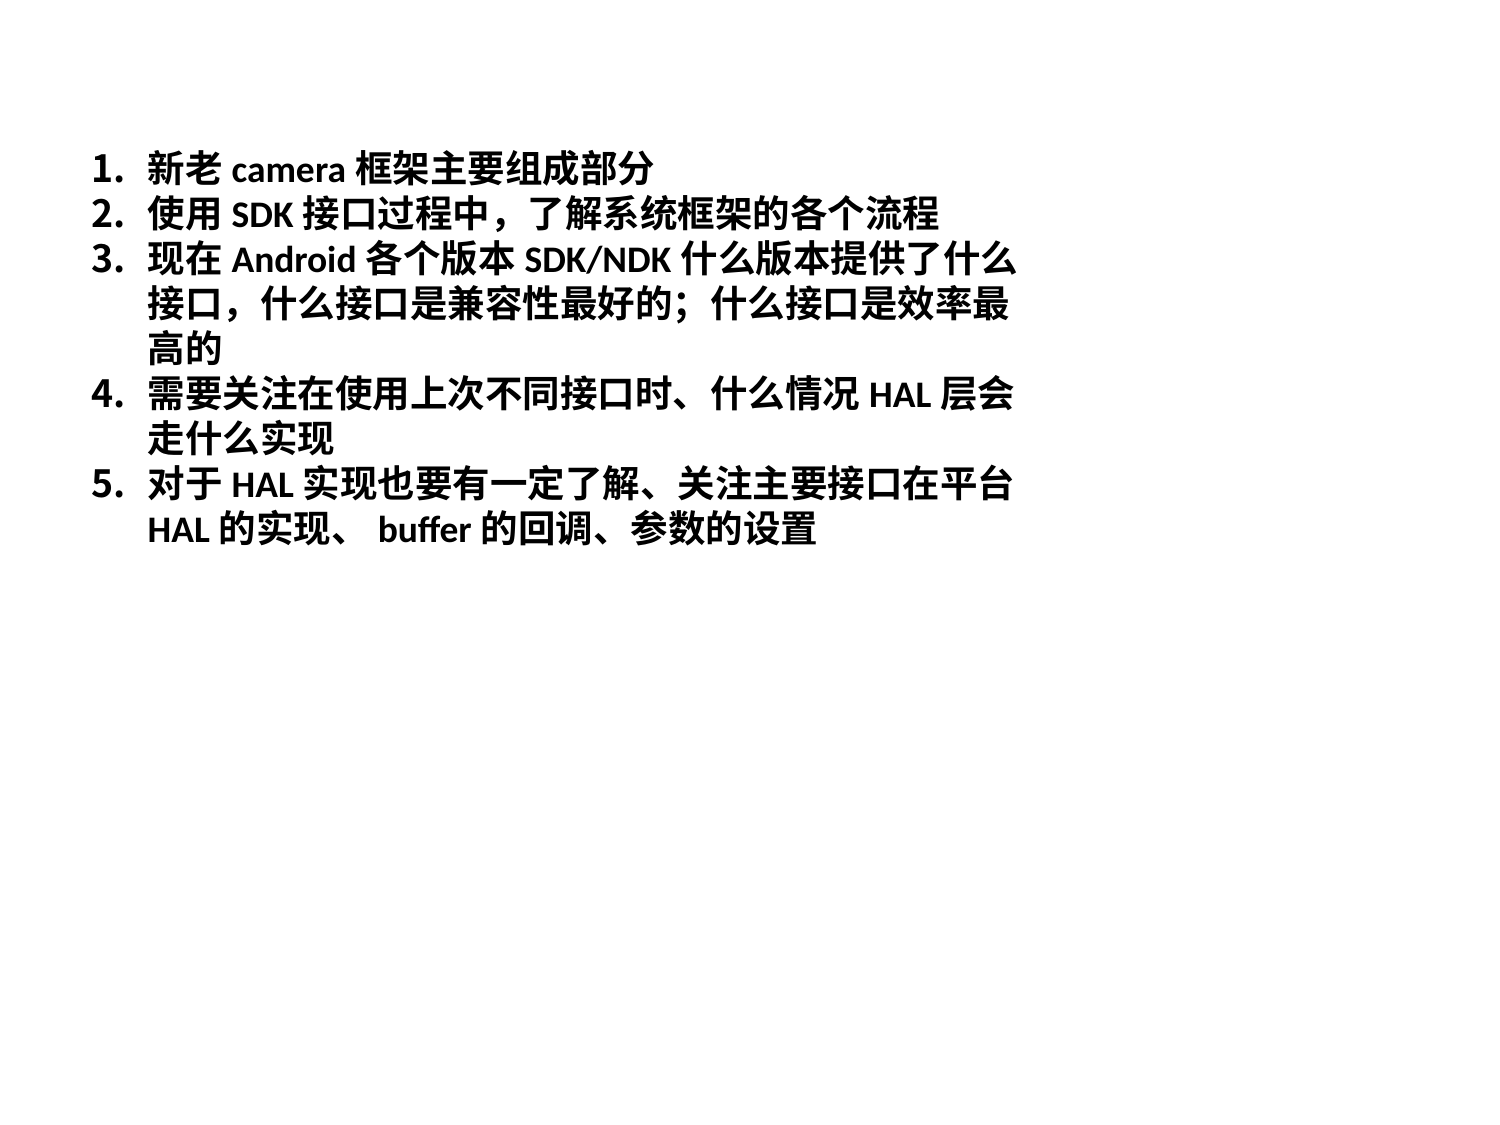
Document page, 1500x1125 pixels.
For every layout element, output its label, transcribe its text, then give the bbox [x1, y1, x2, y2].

text_box 新老camera框架主要组成部分 使用SDK接口过程中，了解系统框架的各个流程 现在Android各个版本SDK/NDK什么版本提供了什么接口，什么接口是兼容性最好的；什么接口是效率最高的 需要关注在使用上次不同接口时、什么情况HAL层会走什么实现 对于HAL实现也要有一定了解、关注主要接口在平台HAL的实现、buffer的回调、参数的设置 [76, 137, 1034, 557]
